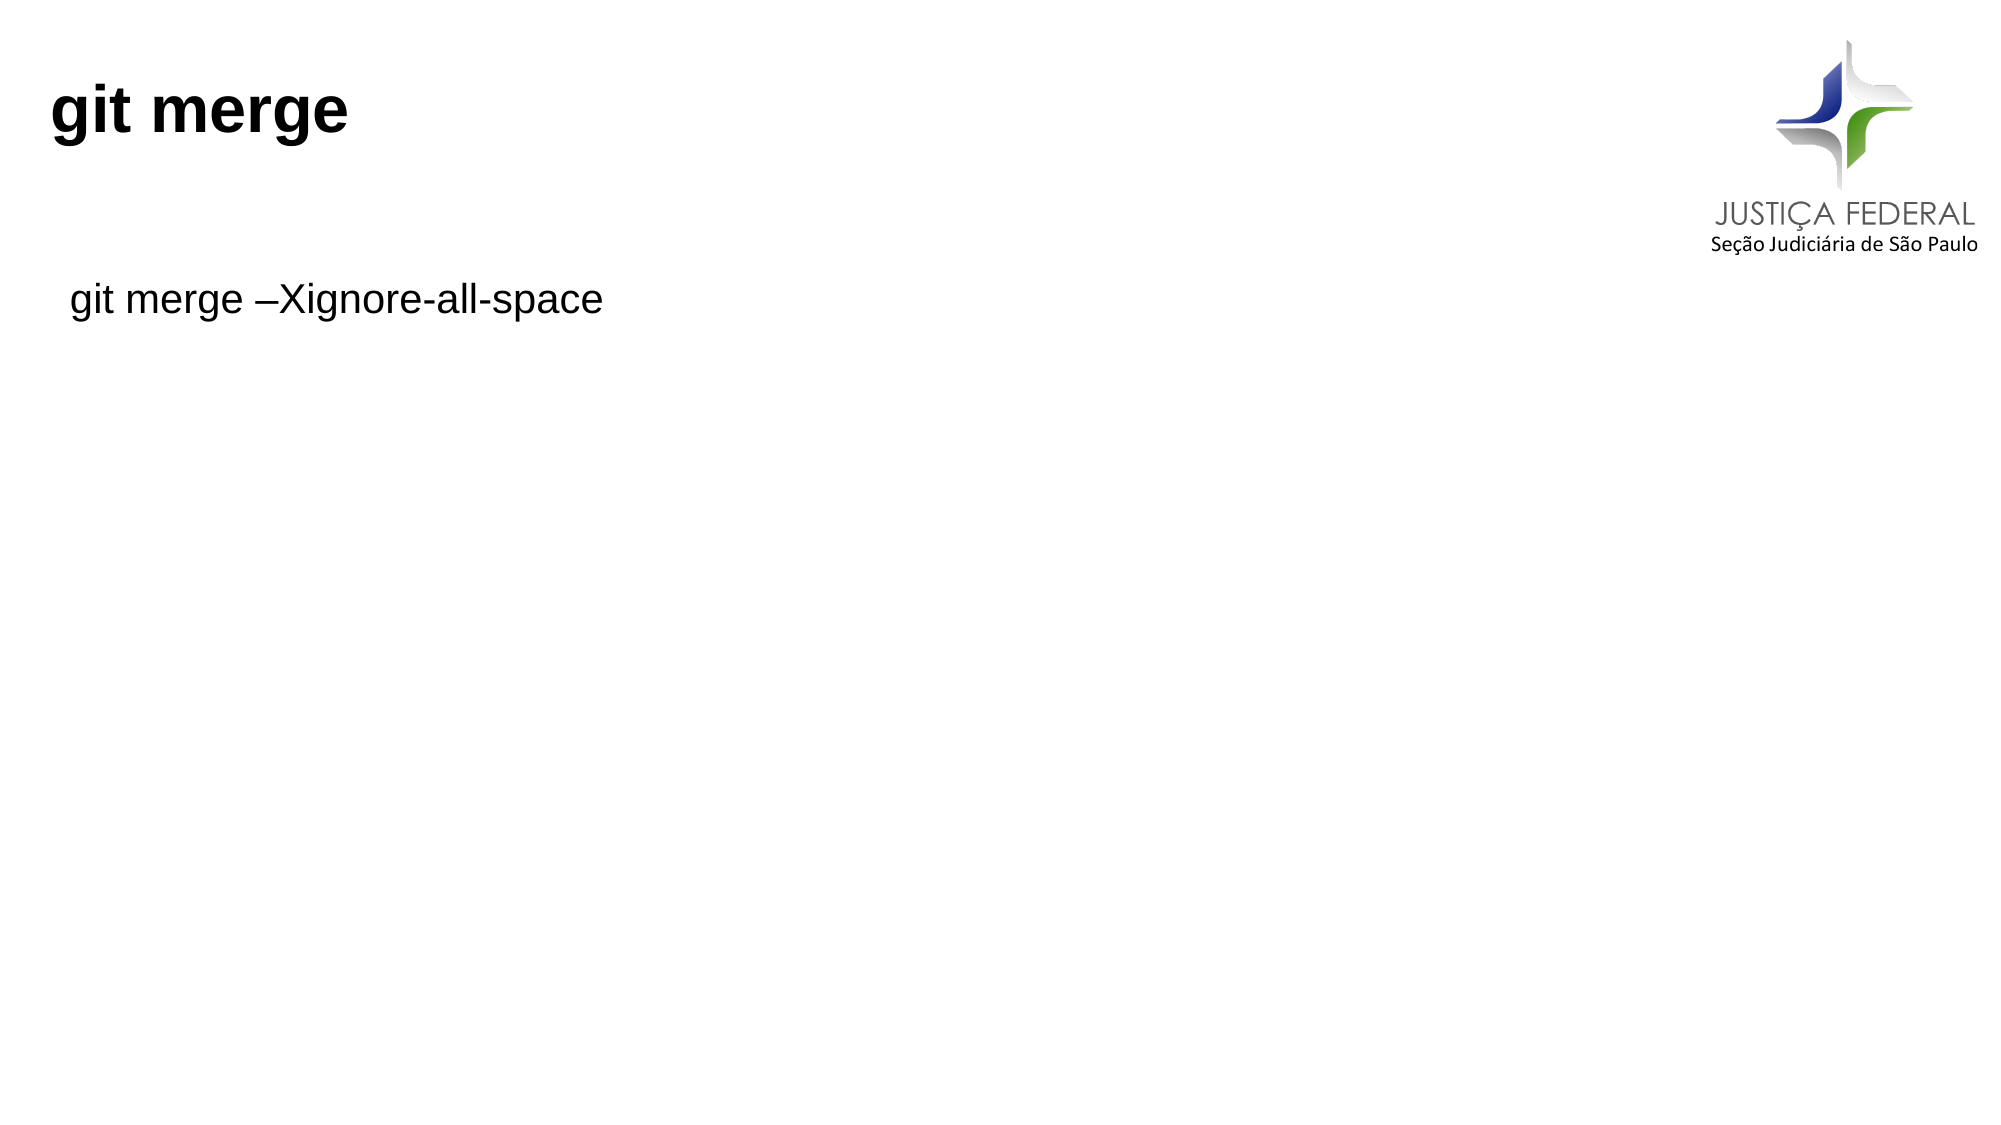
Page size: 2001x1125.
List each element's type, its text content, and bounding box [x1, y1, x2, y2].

text_box git merge –Xignore-all-space [54, 270, 1949, 610]
picture [1696, 7, 1993, 273]
text_box git merge [35, 0, 1761, 214]
